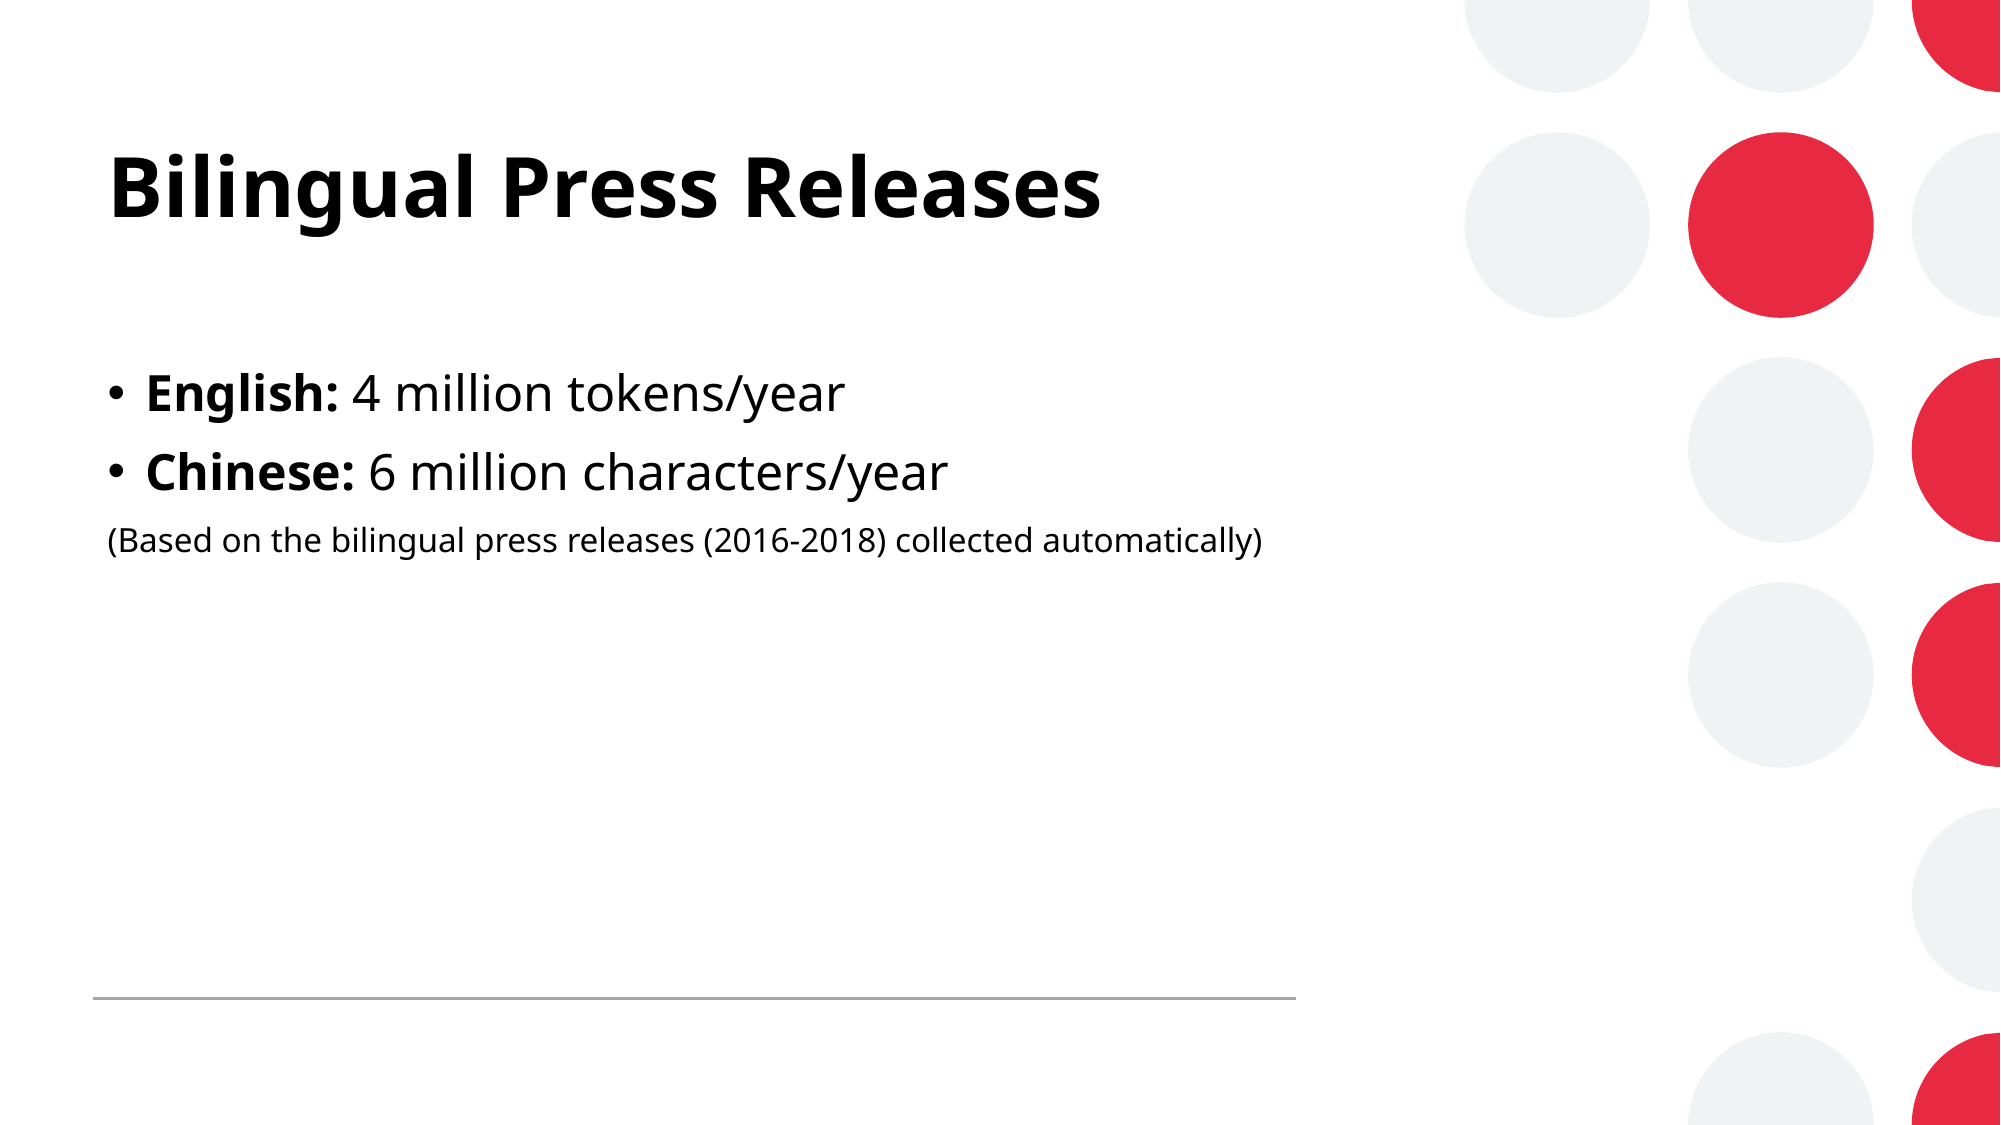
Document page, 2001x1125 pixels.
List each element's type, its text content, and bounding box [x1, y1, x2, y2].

title Bilingual Press Releases [92, 126, 1297, 335]
list English: 4 million tokens/year Chinese: 6 million characters/year (Based on the bilingual press releases (2016-2018) collected automatically) [92, 354, 1297, 946]
